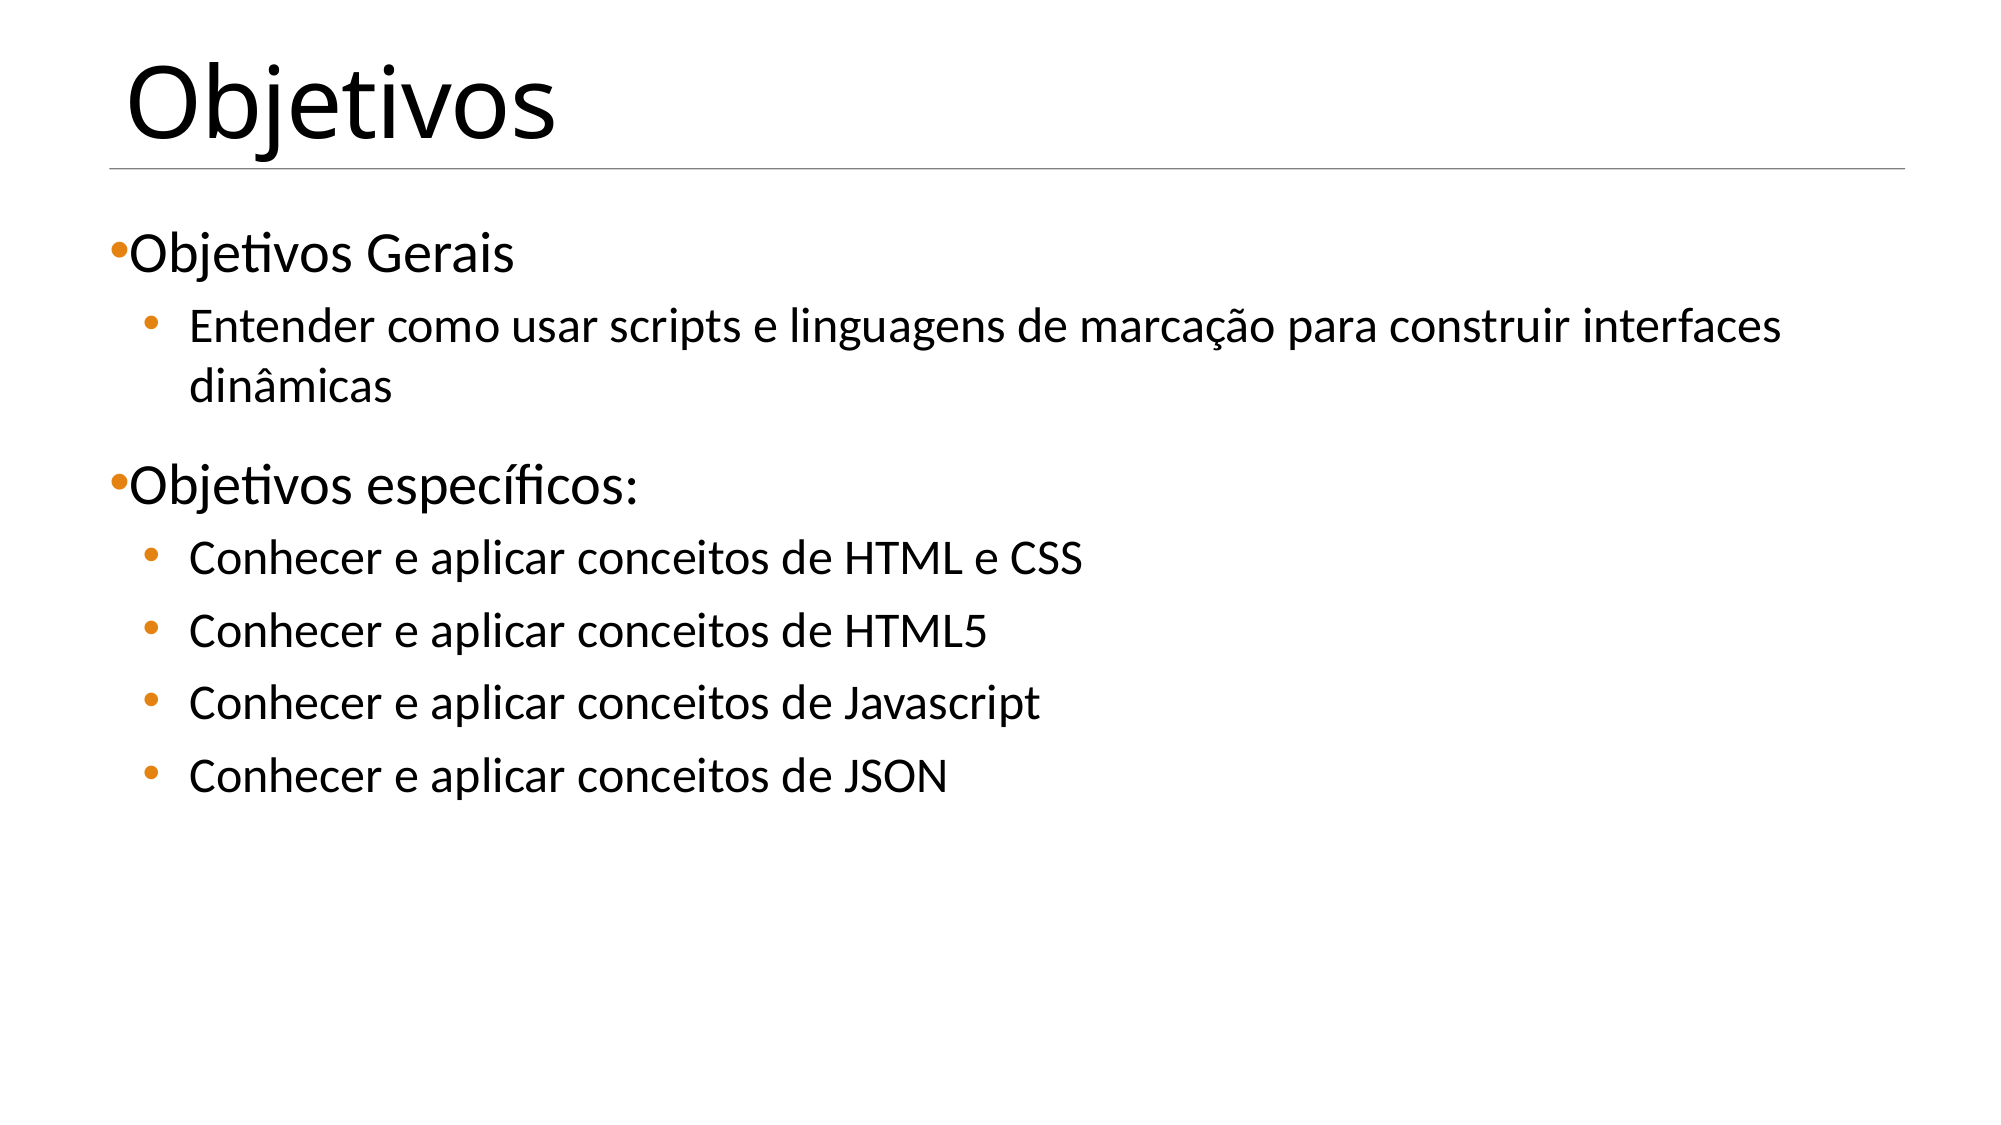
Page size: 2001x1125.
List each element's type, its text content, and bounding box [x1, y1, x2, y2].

text_box Objetivos Gerais Entender como usar scripts e linguagens de marcação para construir interfaces dinâmicas Objetivos específicos: Conhecer e aplicar conceitos de HTML e CSS Conhecer e aplicar conceitos de HTML5 Conhecer e aplicar conceitos de Javascript Conhecer e aplicar conceitos de JSON [109, 207, 1905, 1074]
text_box Objetivos [109, 37, 1905, 167]
